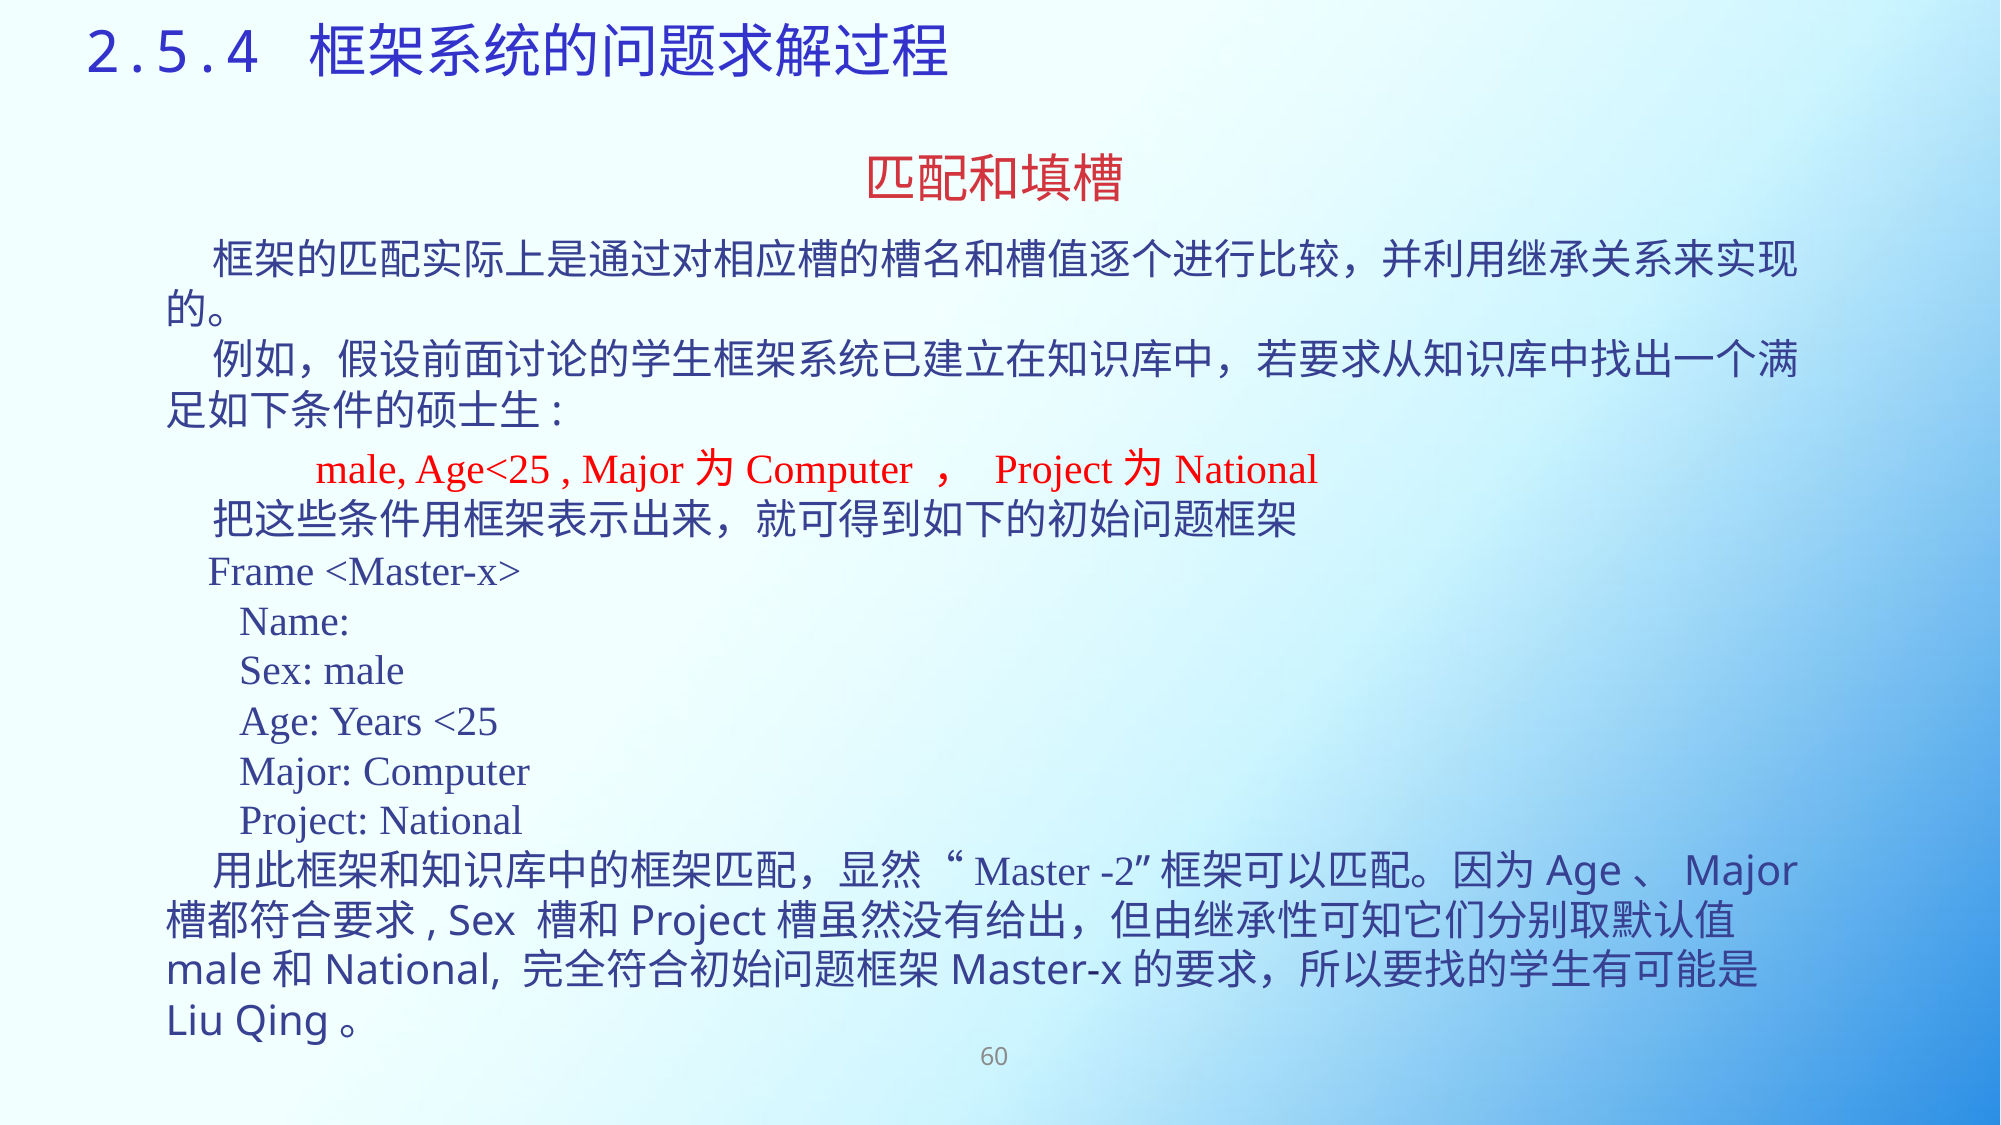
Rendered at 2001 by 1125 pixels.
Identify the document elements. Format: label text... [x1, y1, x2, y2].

text_box 框架的匹配实际上是通过对相应槽的槽名和槽值逐个进行比较，并利用继承关系来实现的。 例如，假设前面讨论的学生框架系统已建立在知识库中，若要求从知识库中找出一个满足如下条件的硕士生: male, Age<25 , Major为Computer ， Project为National 把这些条件用框架表示出来，就可得到如下的初始问题框架 Frame <Master-x> Name: Sex: male Age: Years <25 Major: Computer Project: National 用此框架和知识库中的框架匹配，显然“Master -2”框架可以匹配。因为Age、Major槽都符合要求, Sex 槽和Project槽虽然没有给出，但由继承性可知它们分别取默认值male和National, 完全符合初始问题框架Master-x的要求，所以要找的学生有可能是Liu Qing。 [150, 225, 1842, 1051]
text_box 匹配和填槽 [849, 137, 1140, 215]
title 2.5.4 框架系统的问题求解过程 [69, 0, 1420, 107]
slide_number 60 [656, 1051, 1332, 1088]
picture [0, 0, 2001, 1125]
